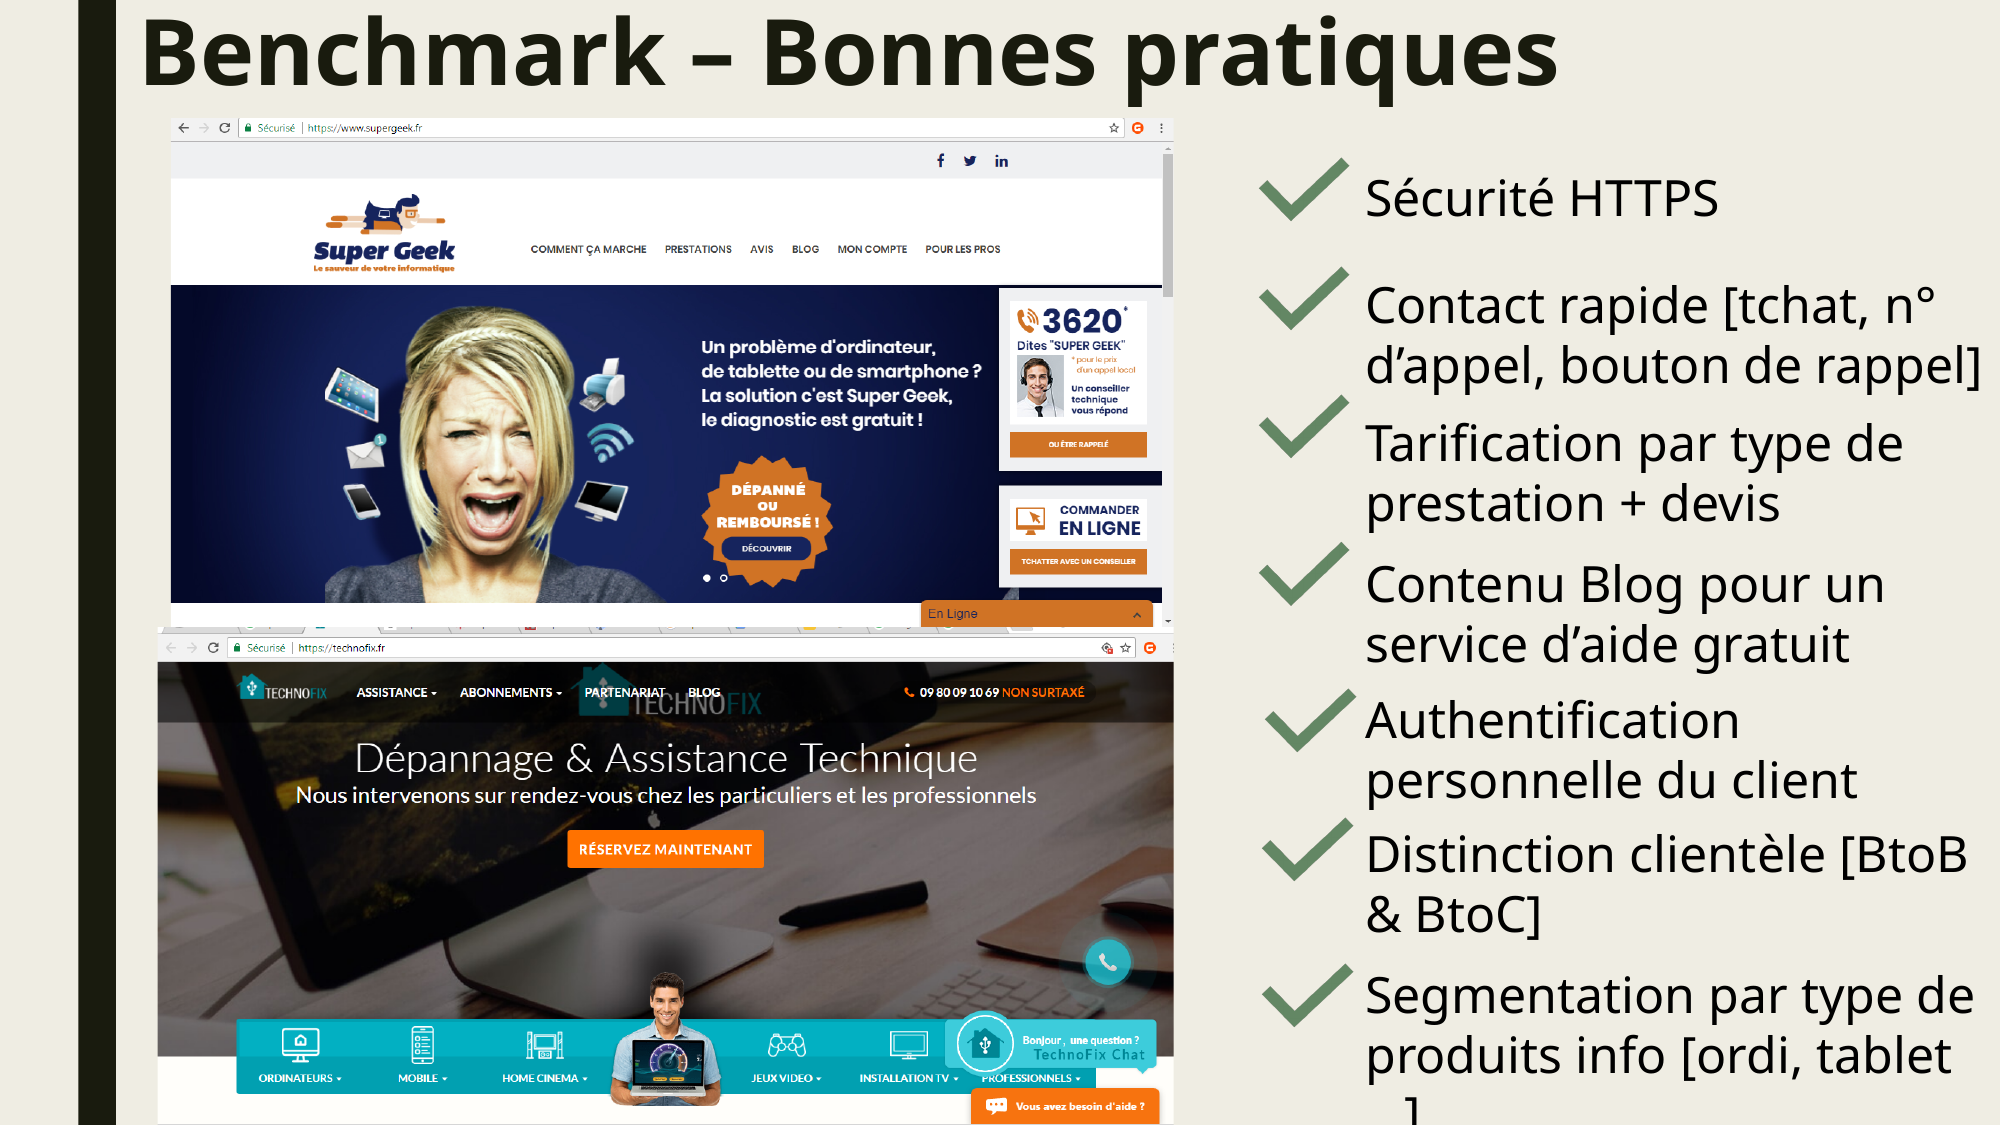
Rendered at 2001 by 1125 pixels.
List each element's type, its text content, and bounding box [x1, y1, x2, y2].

picture [1260, 948, 1355, 1042]
text_box Sécurité HTTPS [1351, 159, 1891, 235]
picture [1257, 526, 1351, 621]
picture [1257, 379, 1351, 474]
text_box Segmentation par type de produits info [ordi, tablet …] [1350, 956, 2000, 1125]
text_box Authentification personnelle du client [1350, 681, 2000, 815]
title Benchmark – Bonnes pratiques [123, 0, 1810, 127]
picture [1260, 802, 1355, 896]
text_box Tarification par type de prestation + devis [1350, 403, 2000, 539]
text_box Contenu Blog pour un service d’aide gratuit [1350, 544, 2000, 680]
text_box Contact rapide [tchat, n° d’appel, bouton de rappel] [1350, 266, 2000, 401]
picture [1257, 142, 1351, 236]
picture [157, 627, 1174, 1125]
picture [1263, 673, 1358, 767]
text_box Distinction clientèle [BtoB & BtoC] [1350, 815, 2000, 951]
picture [1257, 251, 1351, 346]
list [170, 118, 1174, 627]
